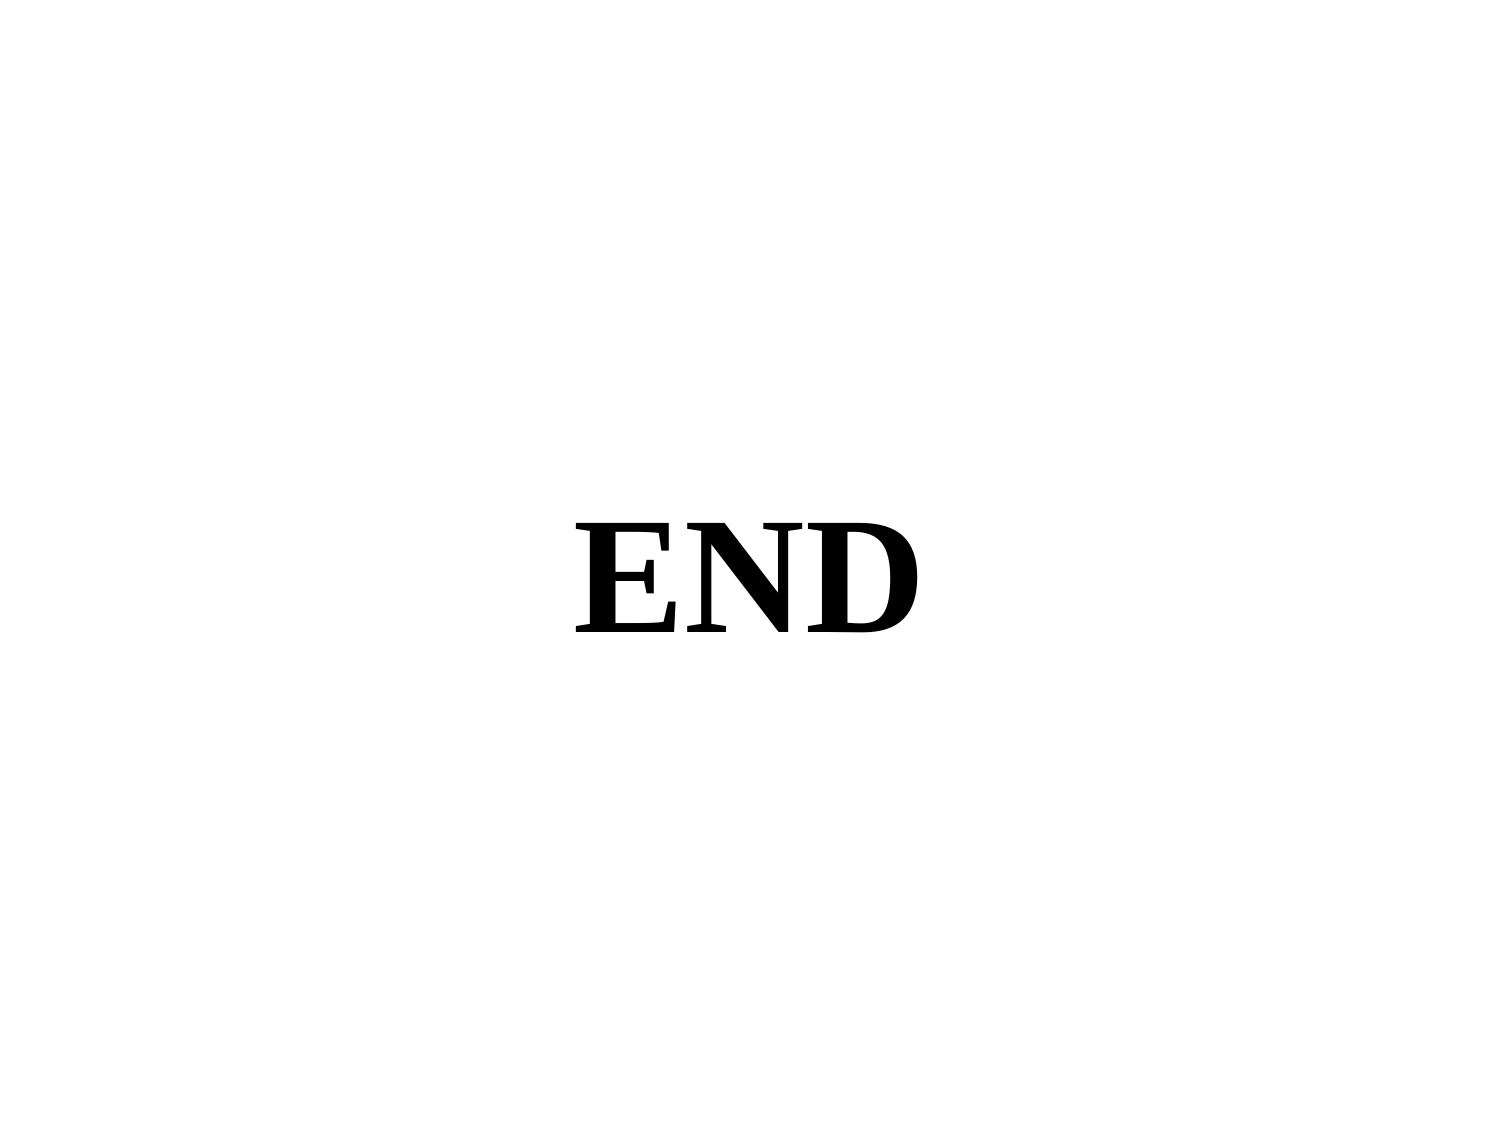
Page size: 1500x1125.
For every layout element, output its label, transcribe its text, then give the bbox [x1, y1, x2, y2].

list END [75, 125, 1425, 1005]
